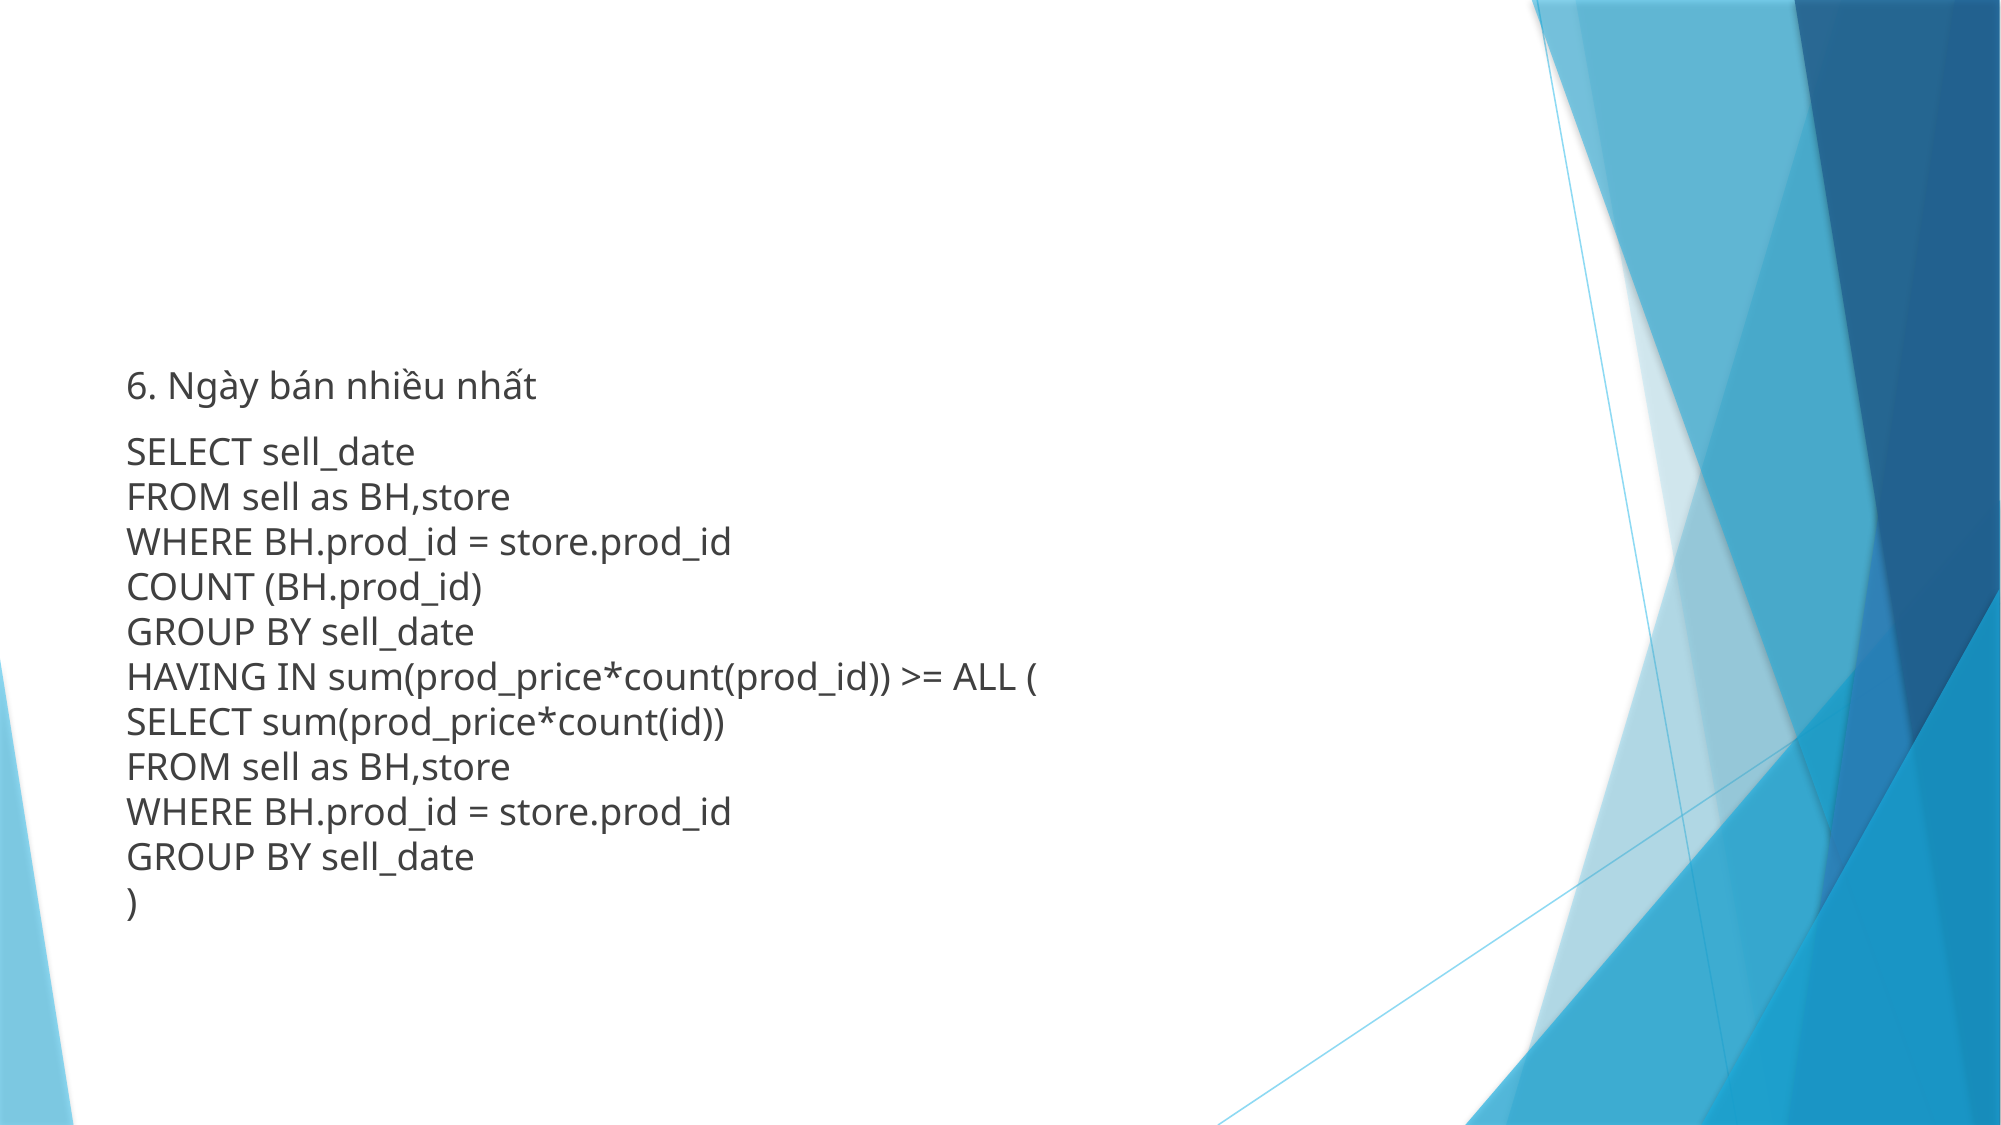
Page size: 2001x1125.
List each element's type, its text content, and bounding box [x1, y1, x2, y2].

list 6. Ngày bán nhiều nhất SELECT sell_date FROM sell as BH,store WHERE BH.prod_id = store.prod_id COUNT (BH.prod_id) GROUP BY sell_date HAVING IN sum(prod_price*count(prod_id)) >= ALL ( SELECT sum(prod_price*count(id)) FROM sell as BH,store WHERE BH.prod_id = store.prod_id GROUP BY sell_date ) [111, 354, 1522, 992]
